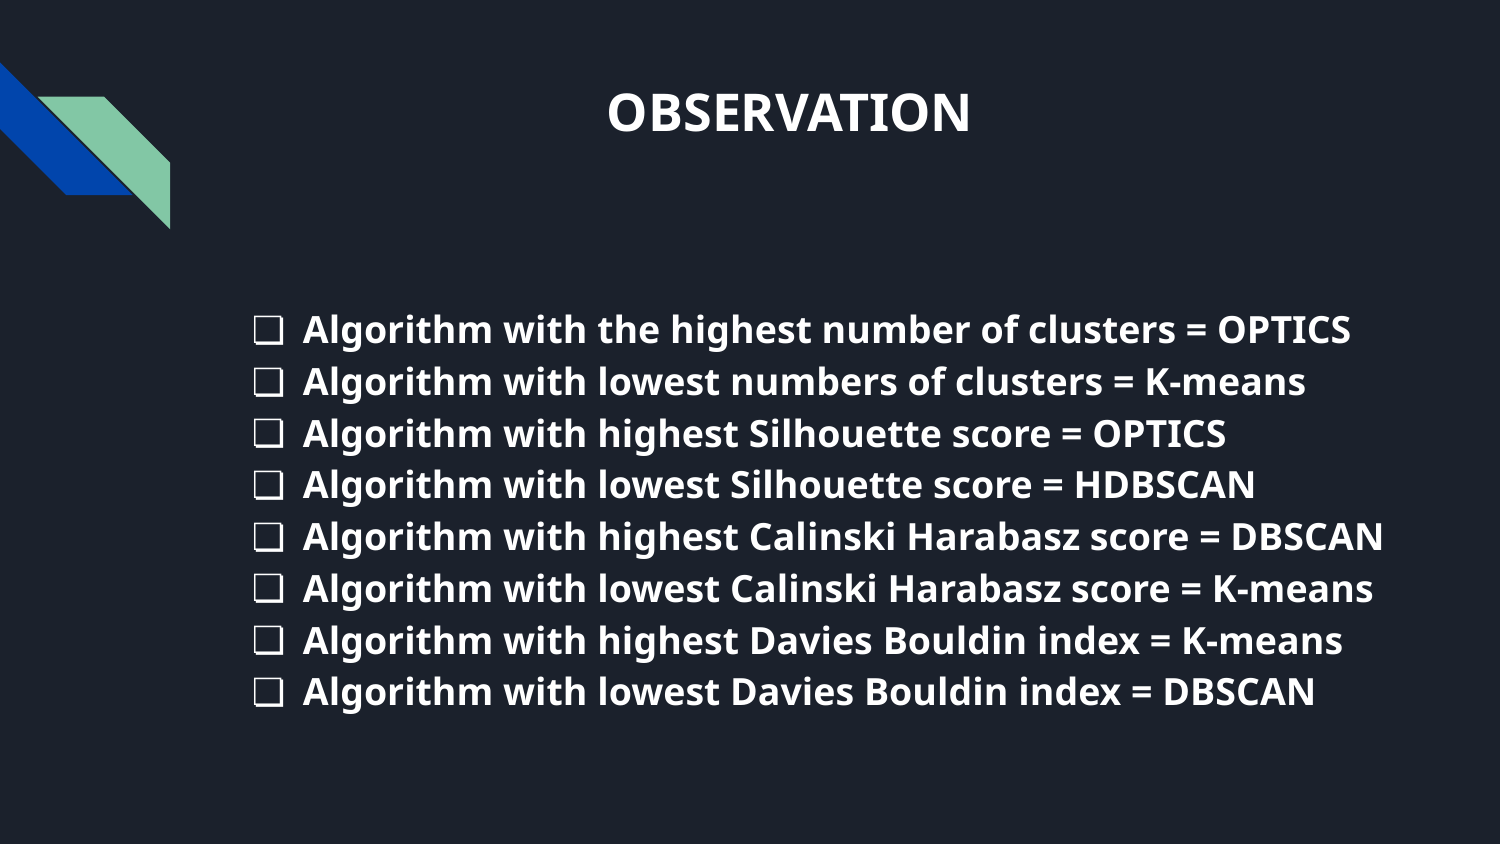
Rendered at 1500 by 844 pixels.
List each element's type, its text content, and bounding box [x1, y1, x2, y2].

title OBSERVATION [212, 64, 1368, 214]
list Algorithm with the highest number of clusters = OPTICS Algorithm with lowest numbers of clusters = K-means Algorithm with highest Silhouette score = OPTICS Algorithm with lowest Silhouette score = HDBSCAN Algorithm with highest Calinski Harabasz score = DBSCAN Algorithm with lowest Calinski Harabasz score = K-means Algorithm with highest Davies Bouldin index = K-means Algorithm with lowest Davies Bouldin index = DBSCAN [212, 214, 1419, 795]
